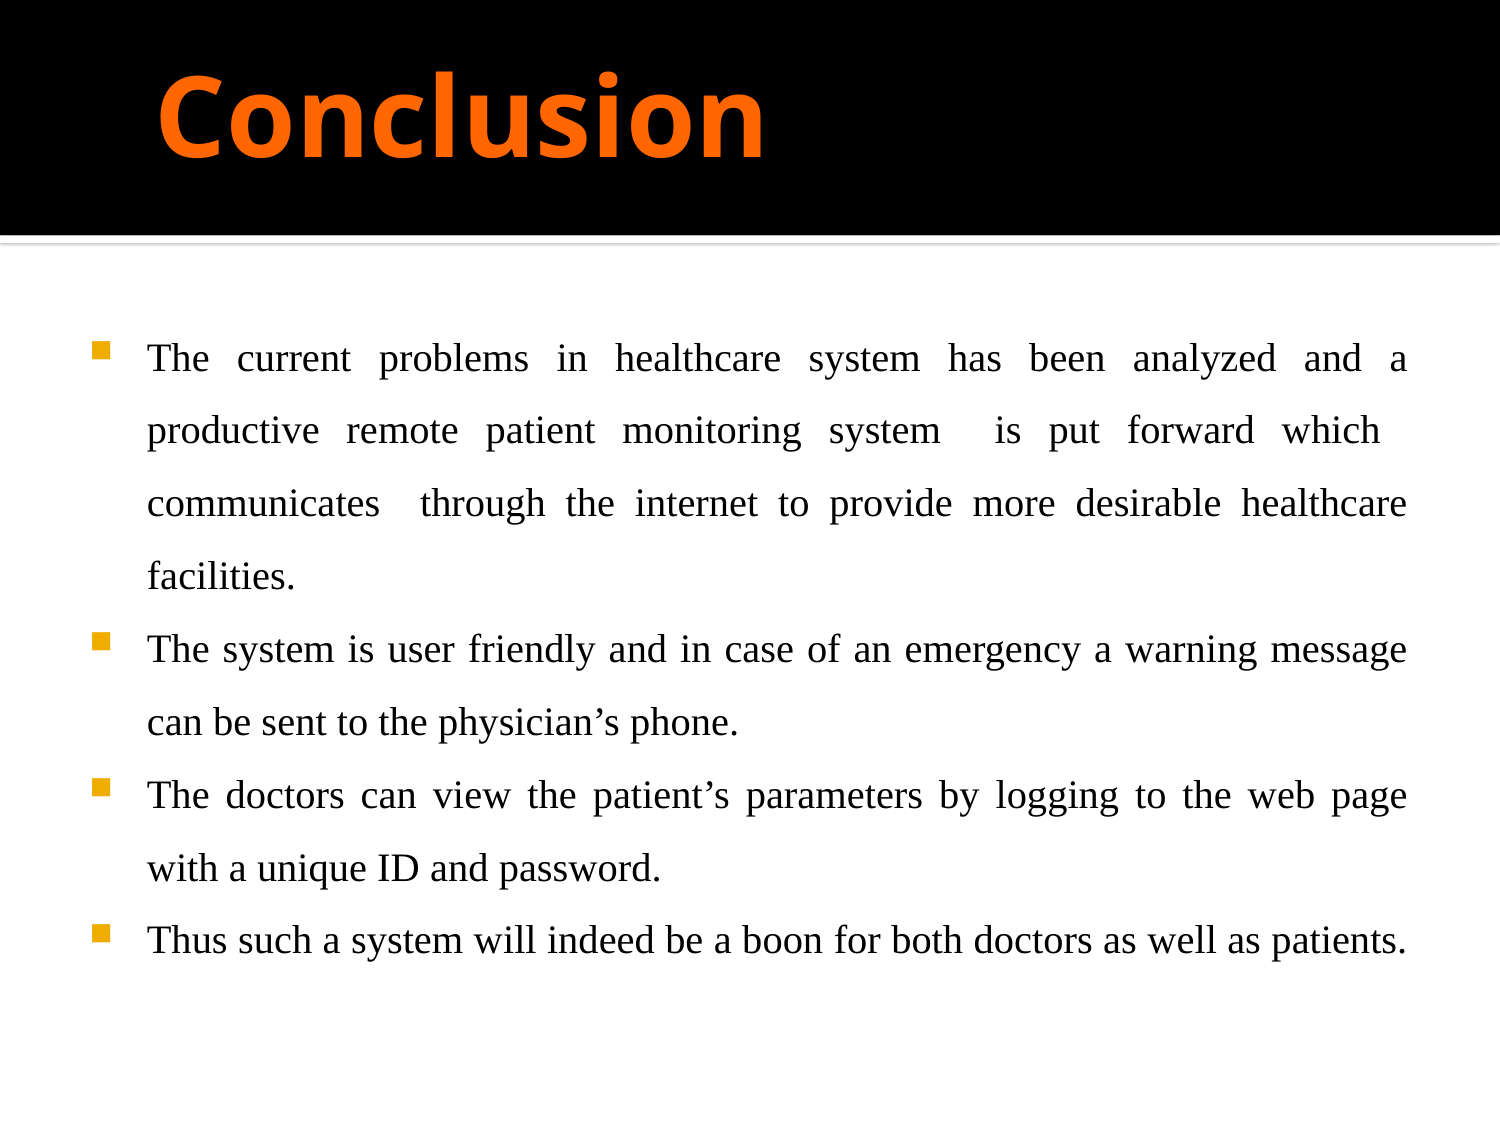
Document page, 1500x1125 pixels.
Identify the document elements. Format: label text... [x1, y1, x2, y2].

text_box Conclusion [112, 37, 813, 188]
list The current problems in healthcare system has been analyzed and a productive remote patient monitoring system is put forward which communicates through the internet to provide more desirable healthcare facilities. The system is user friendly and in case of an emergency a warning message can be sent to the physician’s phone. The doctors can view the patient’s parameters by logging to the web page with a unique ID and password. Thus such a system will indeed be a boon for both doctors as well as patients. [75, 291, 1425, 1050]
